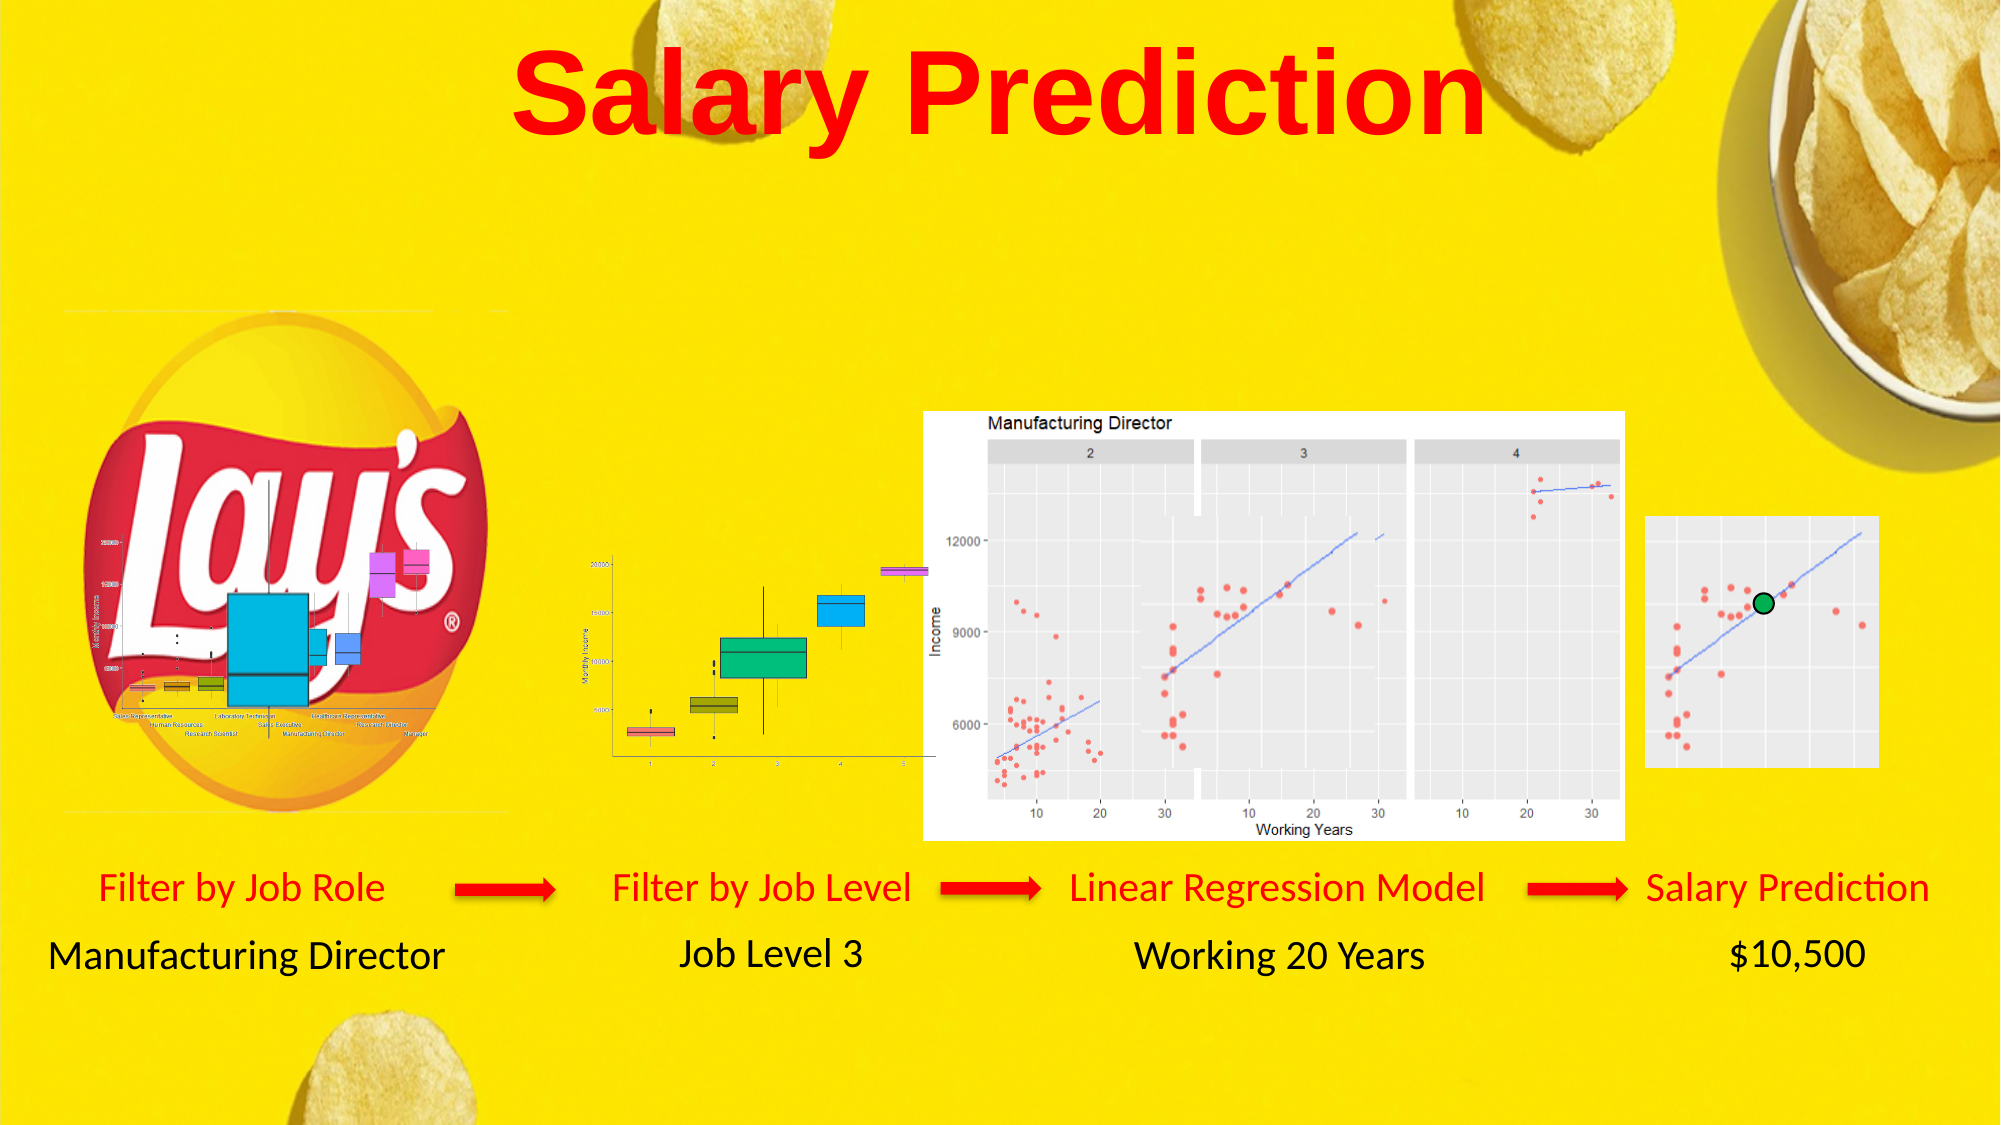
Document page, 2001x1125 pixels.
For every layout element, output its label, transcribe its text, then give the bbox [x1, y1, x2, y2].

text_box [1526, 874, 1630, 905]
picture [0, 0, 2001, 1125]
text_box Manufacturing Director [19, 916, 475, 995]
text_box Filter by Job Level [535, 849, 990, 928]
text_box Job Level 3 [544, 915, 999, 994]
text_box Linear Regression Model [1050, 849, 1505, 928]
text_box $10,500 [1570, 915, 2000, 994]
title Salary Prediction [249, 23, 1750, 168]
text_box [454, 874, 558, 905]
text_box Filter by Job Role [19, 849, 475, 916]
text_box Working 20 Years [1052, 916, 1507, 995]
text_box Salary Prediction [1565, 854, 2000, 923]
text_box [939, 873, 1043, 904]
